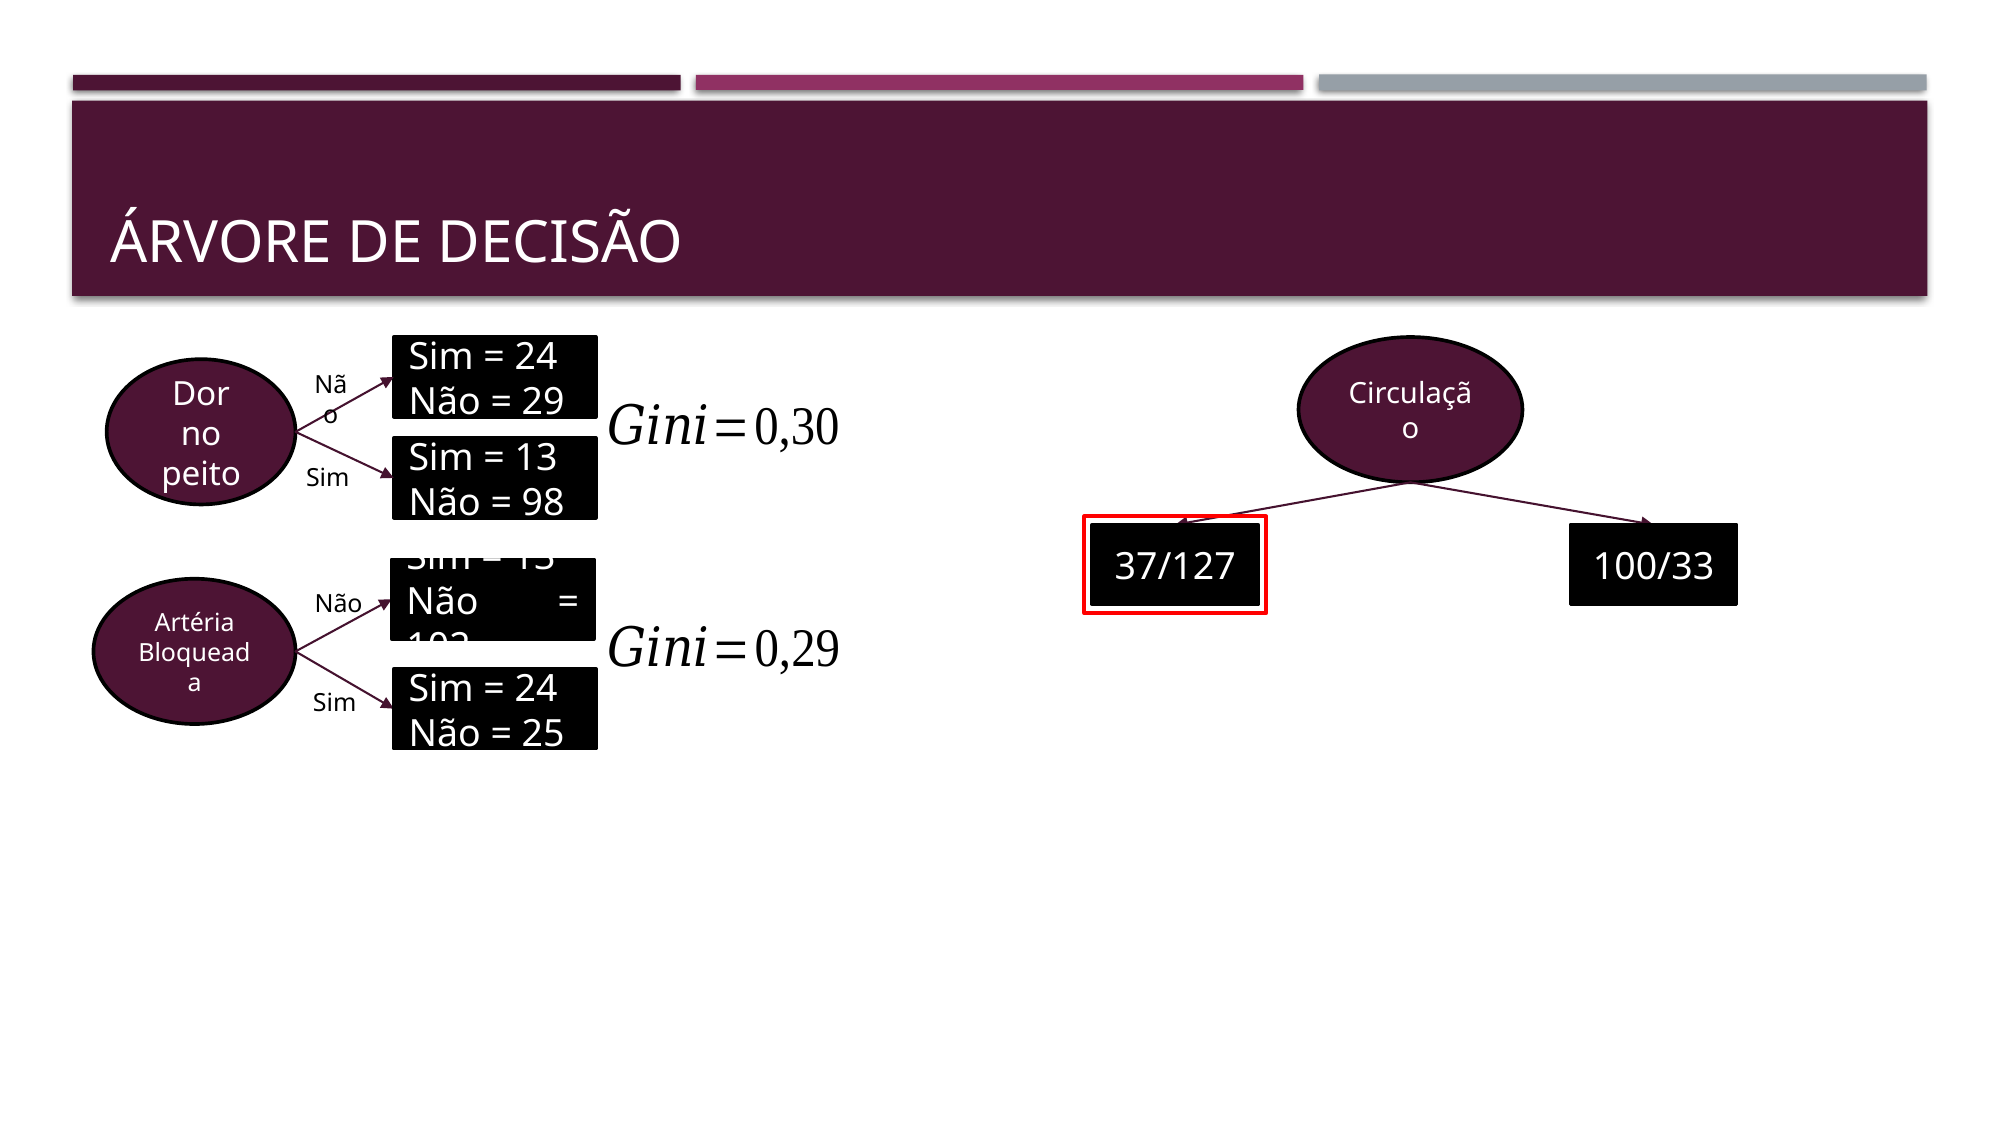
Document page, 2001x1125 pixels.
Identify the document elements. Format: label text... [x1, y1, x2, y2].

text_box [106, 336, 597, 519]
text_box 100/33 [1569, 523, 1738, 606]
text_box [1082, 514, 1268, 615]
text_box Circulação [1296, 335, 1525, 480]
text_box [92, 558, 597, 750]
title Árvore de decisão [95, 115, 1905, 282]
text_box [1409, 481, 1655, 526]
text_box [1174, 481, 1409, 526]
